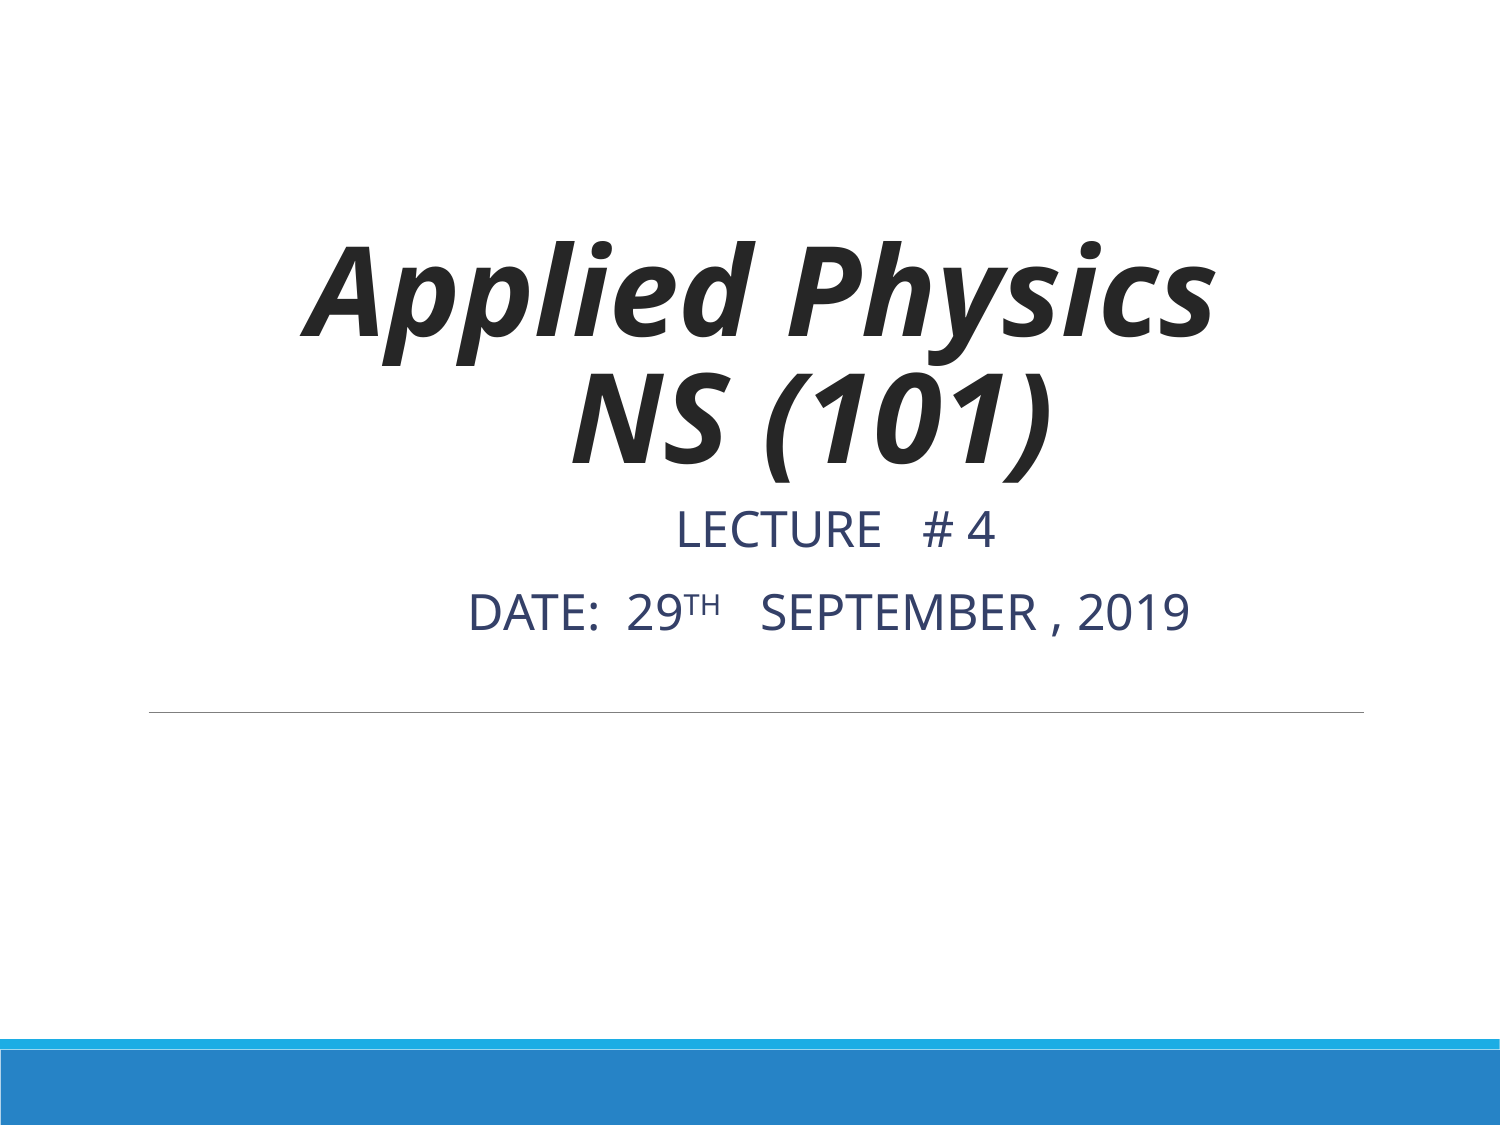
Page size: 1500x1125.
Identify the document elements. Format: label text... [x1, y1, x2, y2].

subtitle LECTURE # 4 DATE: 29TH SEPTEMBER , 2019 [242, 496, 1430, 916]
title Applied Physics NS (101) [242, 0, 1382, 496]
